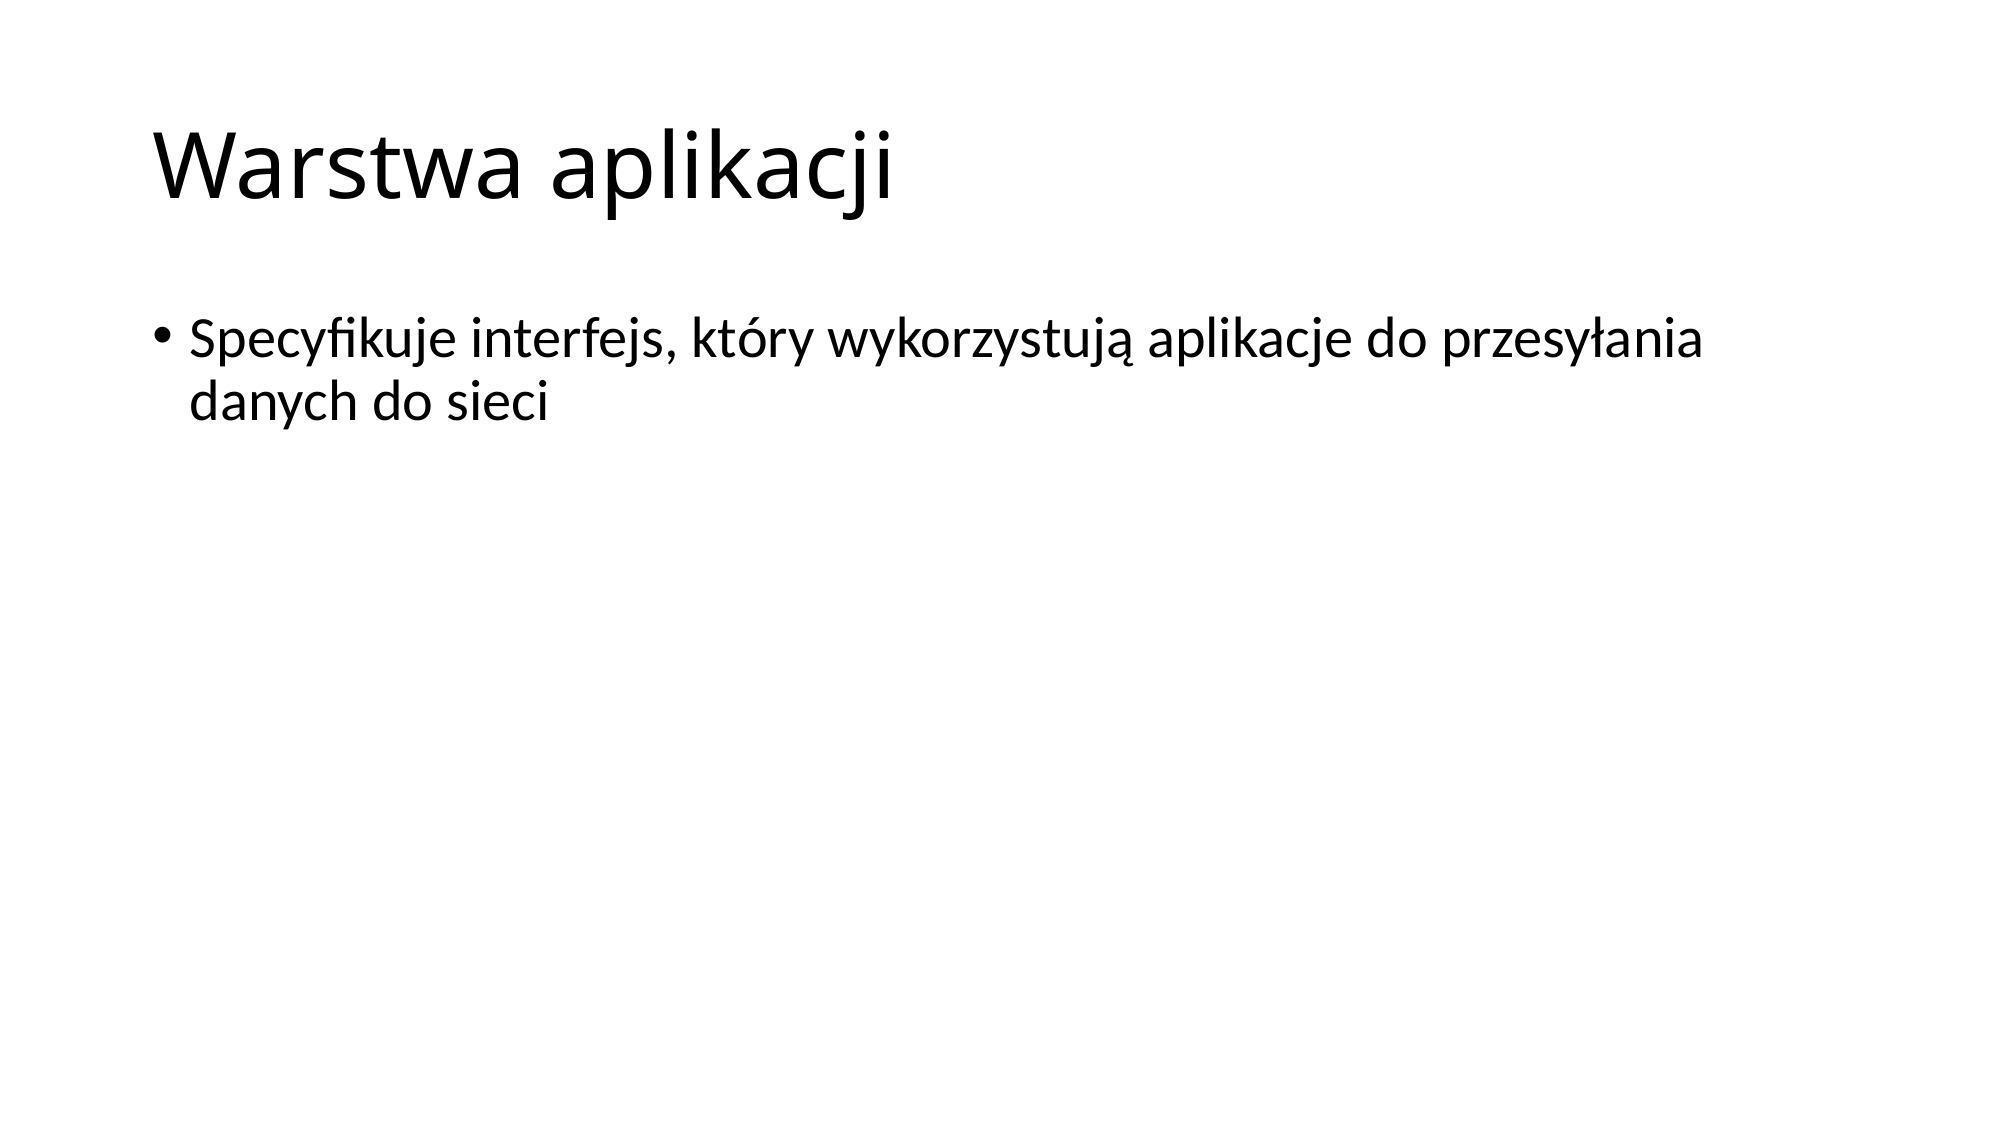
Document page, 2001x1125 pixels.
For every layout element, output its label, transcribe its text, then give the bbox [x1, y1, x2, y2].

list Specyfikuje interfejs, który wykorzystują aplikacje do przesyłania danych do sieci [137, 299, 1863, 1014]
title Warstwa aplikacji [137, 59, 1863, 278]
